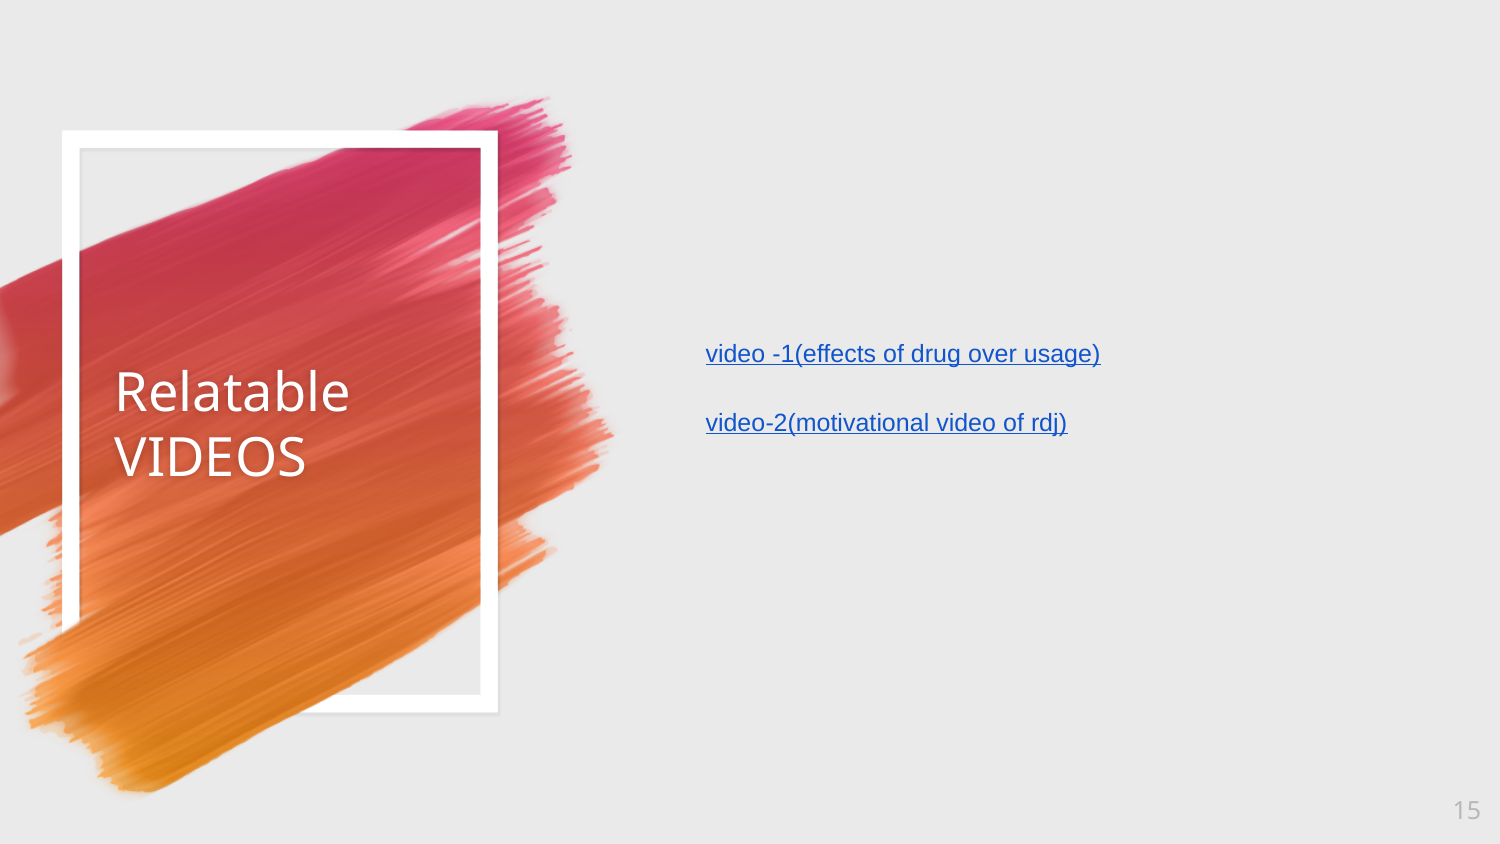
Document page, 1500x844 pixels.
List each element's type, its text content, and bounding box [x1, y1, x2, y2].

list video -1(effects of drug over usage) video-2(motivational video of rdj) [705, 131, 1500, 714]
slide_number 15 [1391, 779, 1482, 844]
title Relatable VIDEOS [114, 149, 447, 696]
picture [0, 0, 1500, 844]
